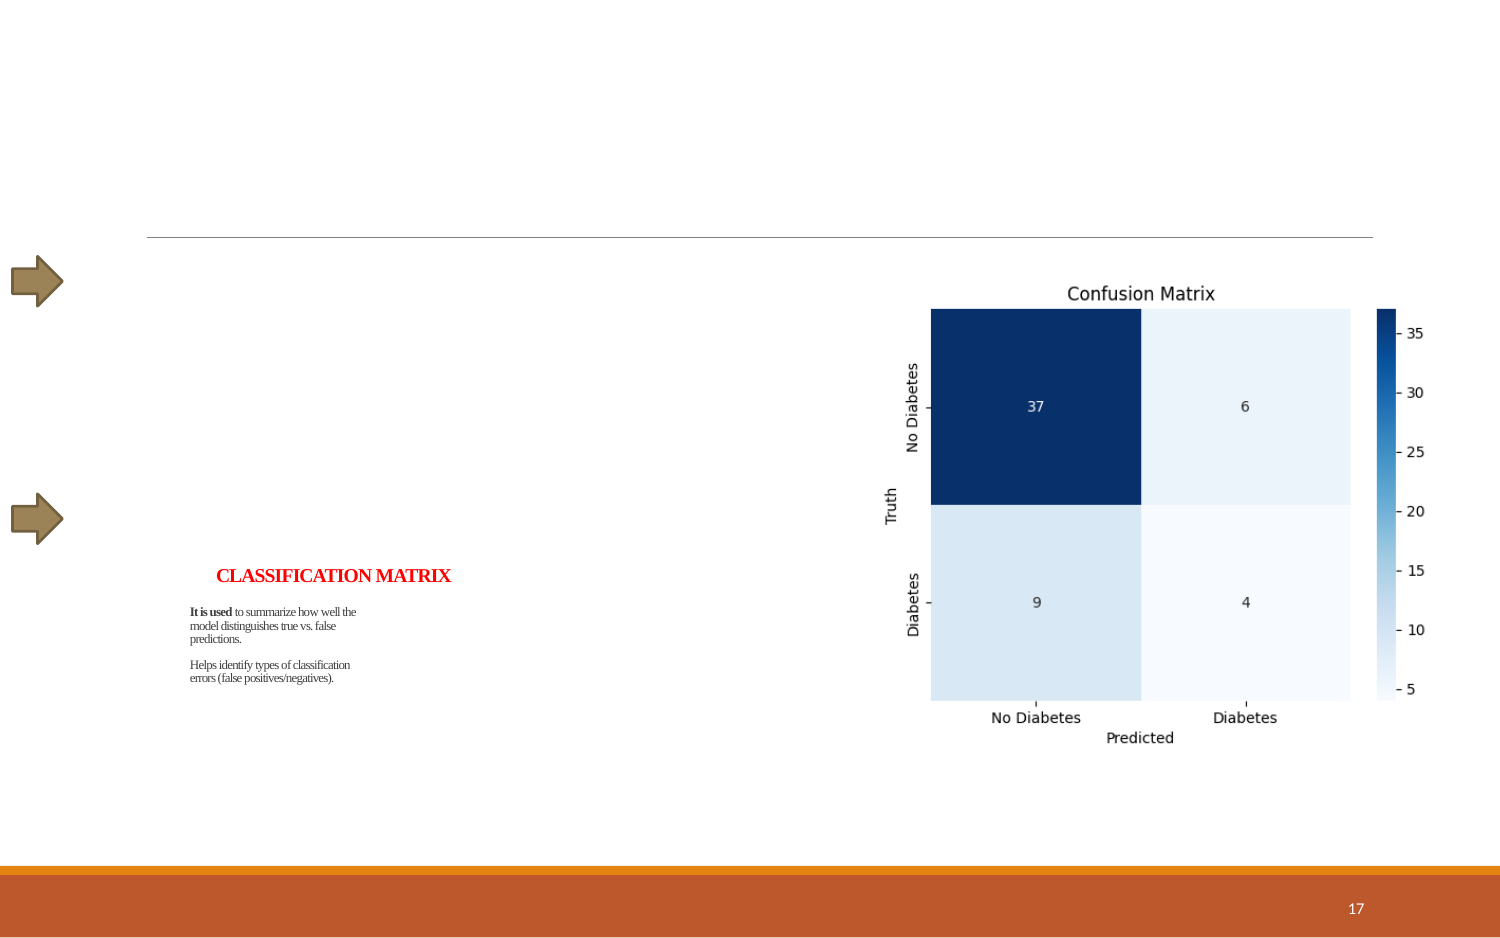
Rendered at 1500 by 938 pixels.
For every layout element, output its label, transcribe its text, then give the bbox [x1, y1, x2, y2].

text_box [11, 255, 64, 308]
title CLASSIFICATION MATRIX It is used to summarize how well the model distinguishes true vs. false predictions. Helps identify types of classification errors (false positives/negatives). [174, 557, 871, 757]
text_box [11, 492, 64, 545]
picture [874, 275, 1436, 757]
slide_number 17 [1218, 883, 1380, 933]
